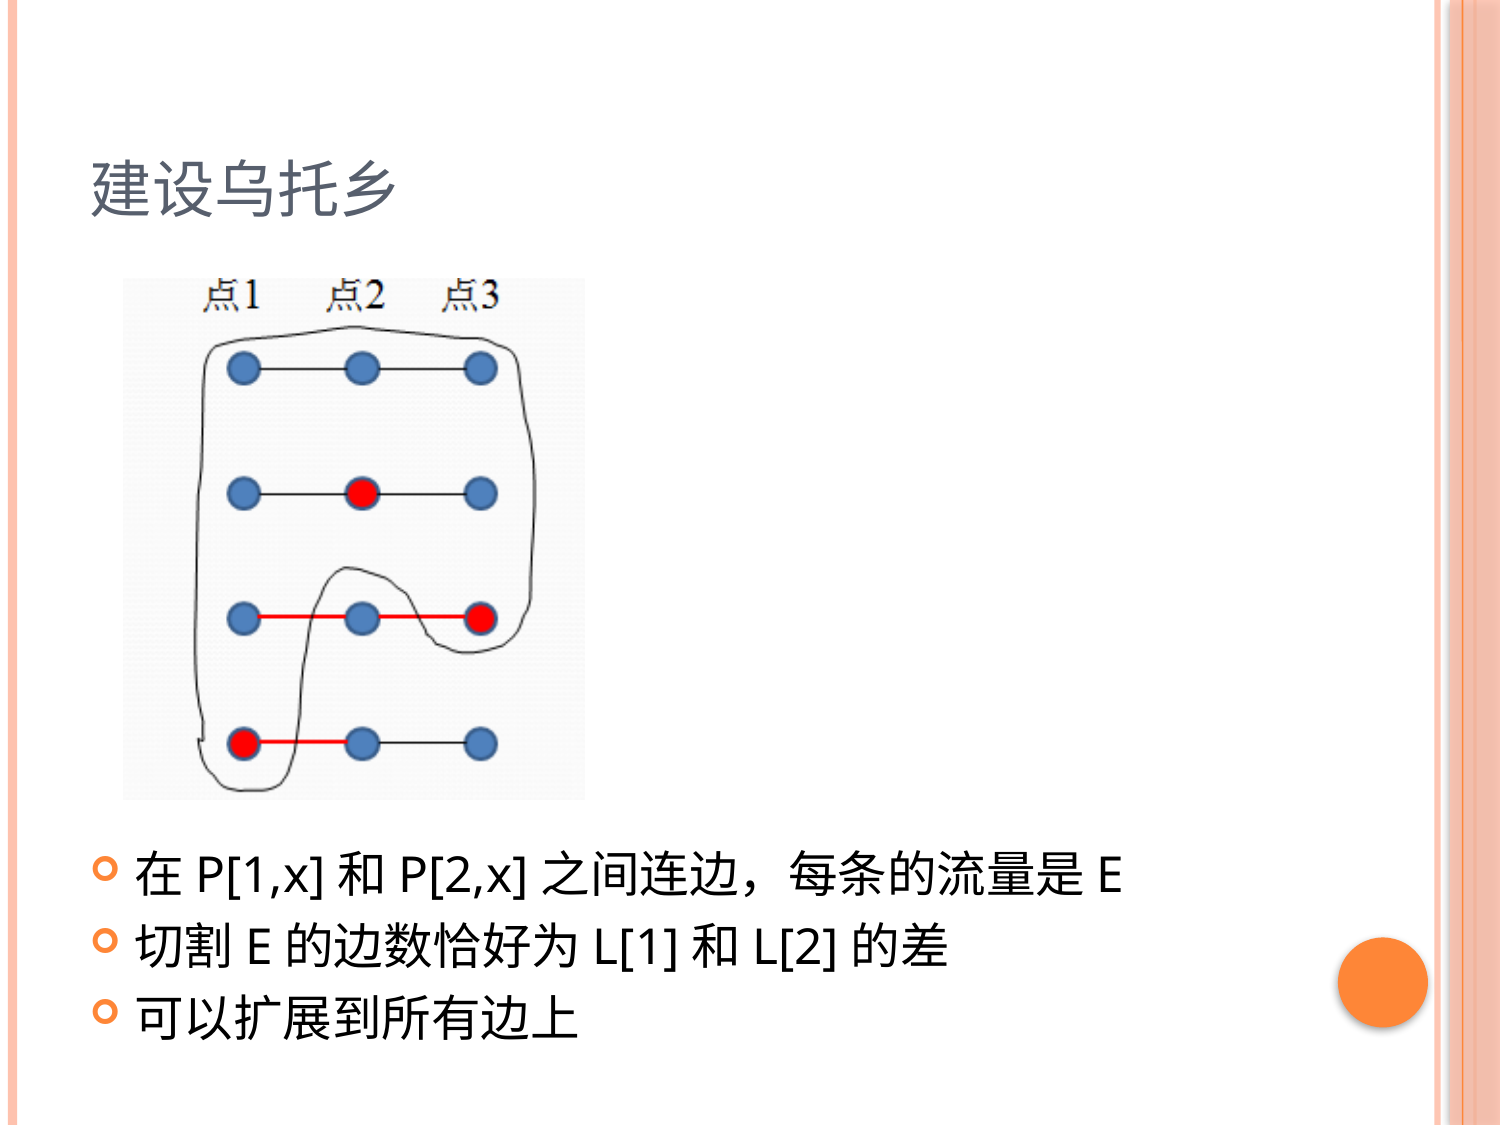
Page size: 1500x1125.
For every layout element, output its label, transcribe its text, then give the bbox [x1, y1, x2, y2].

list 在P[1,x]和P[2,x]之间连边，每条的流量是E 切割E的边数恰好为L[1]和L[2]的差 可以扩展到所有边上 [75, 262, 1300, 1062]
picture [123, 278, 586, 800]
title 建设乌托乡 [75, 45, 1300, 233]
